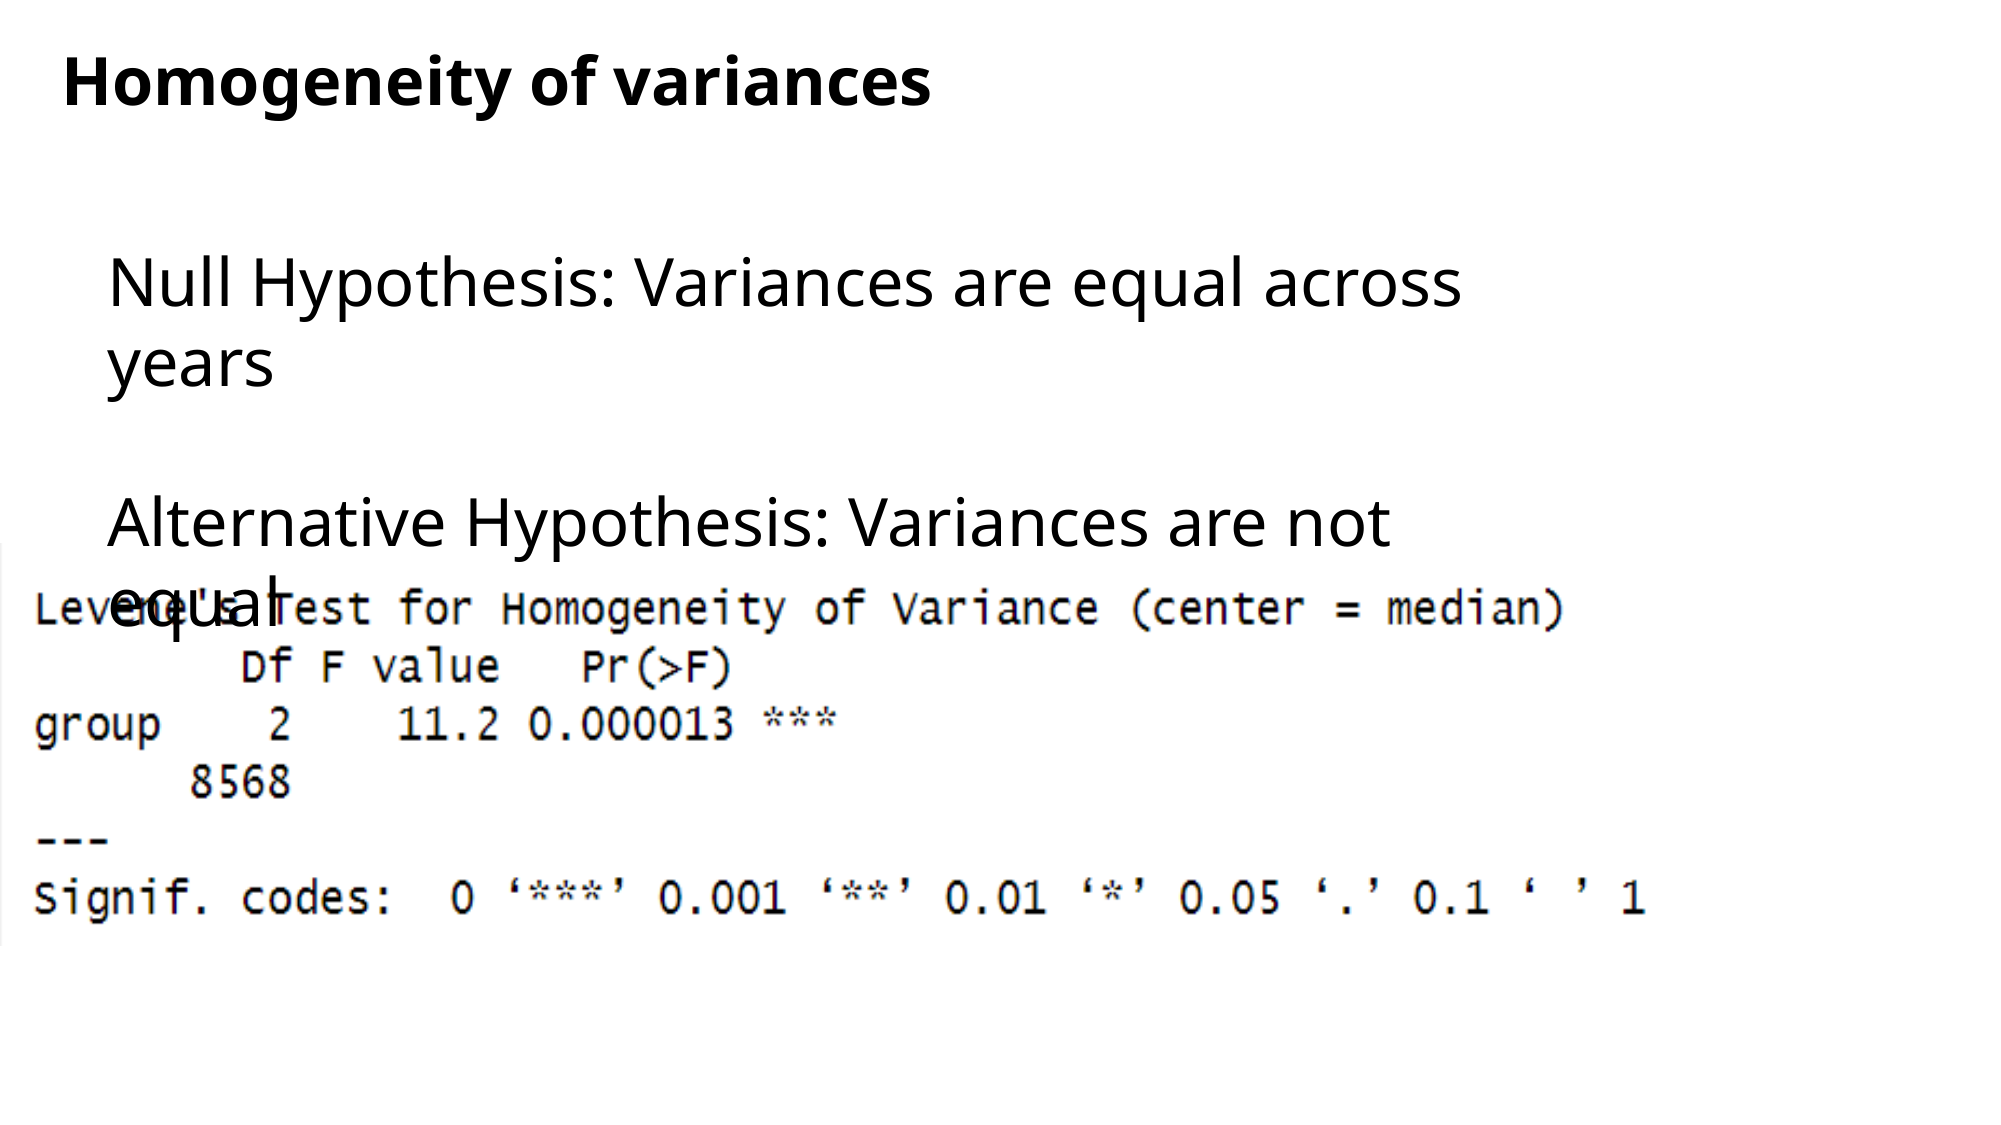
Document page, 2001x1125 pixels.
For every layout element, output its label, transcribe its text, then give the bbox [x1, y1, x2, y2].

text_box Null Hypothesis: Variances are equal across years Alternative Hypothesis: Variances are not equal [92, 232, 1568, 543]
picture [0, 543, 2000, 946]
text_box Homogeneity of variances [29, 31, 1029, 126]
